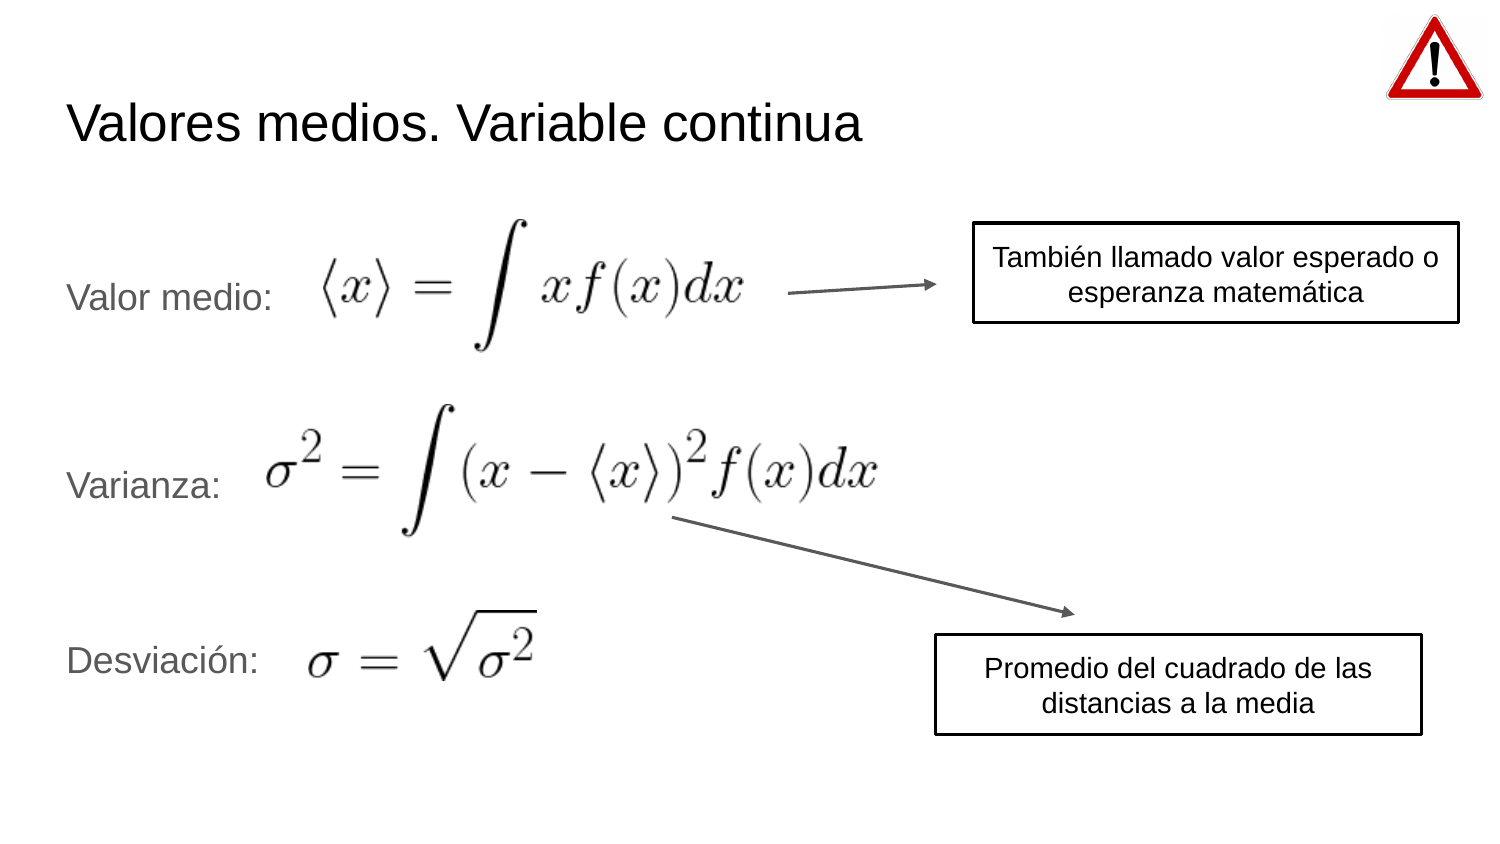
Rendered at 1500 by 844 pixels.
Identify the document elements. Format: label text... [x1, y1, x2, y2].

text_box También llamado valor esperado o esperanza matemática [973, 222, 1459, 323]
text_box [787, 283, 937, 294]
picture [266, 404, 878, 538]
picture [1380, 9, 1488, 105]
picture [308, 609, 538, 681]
list Desviación: [51, 614, 435, 773]
list Varianza: [51, 439, 335, 598]
title Valores medios. Variable continua [51, 72, 1449, 167]
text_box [671, 516, 1076, 615]
picture [323, 219, 745, 353]
text_box Promedio del cuadrado de las distancias a la media [935, 634, 1422, 735]
list Valor medio: [51, 251, 318, 346]
